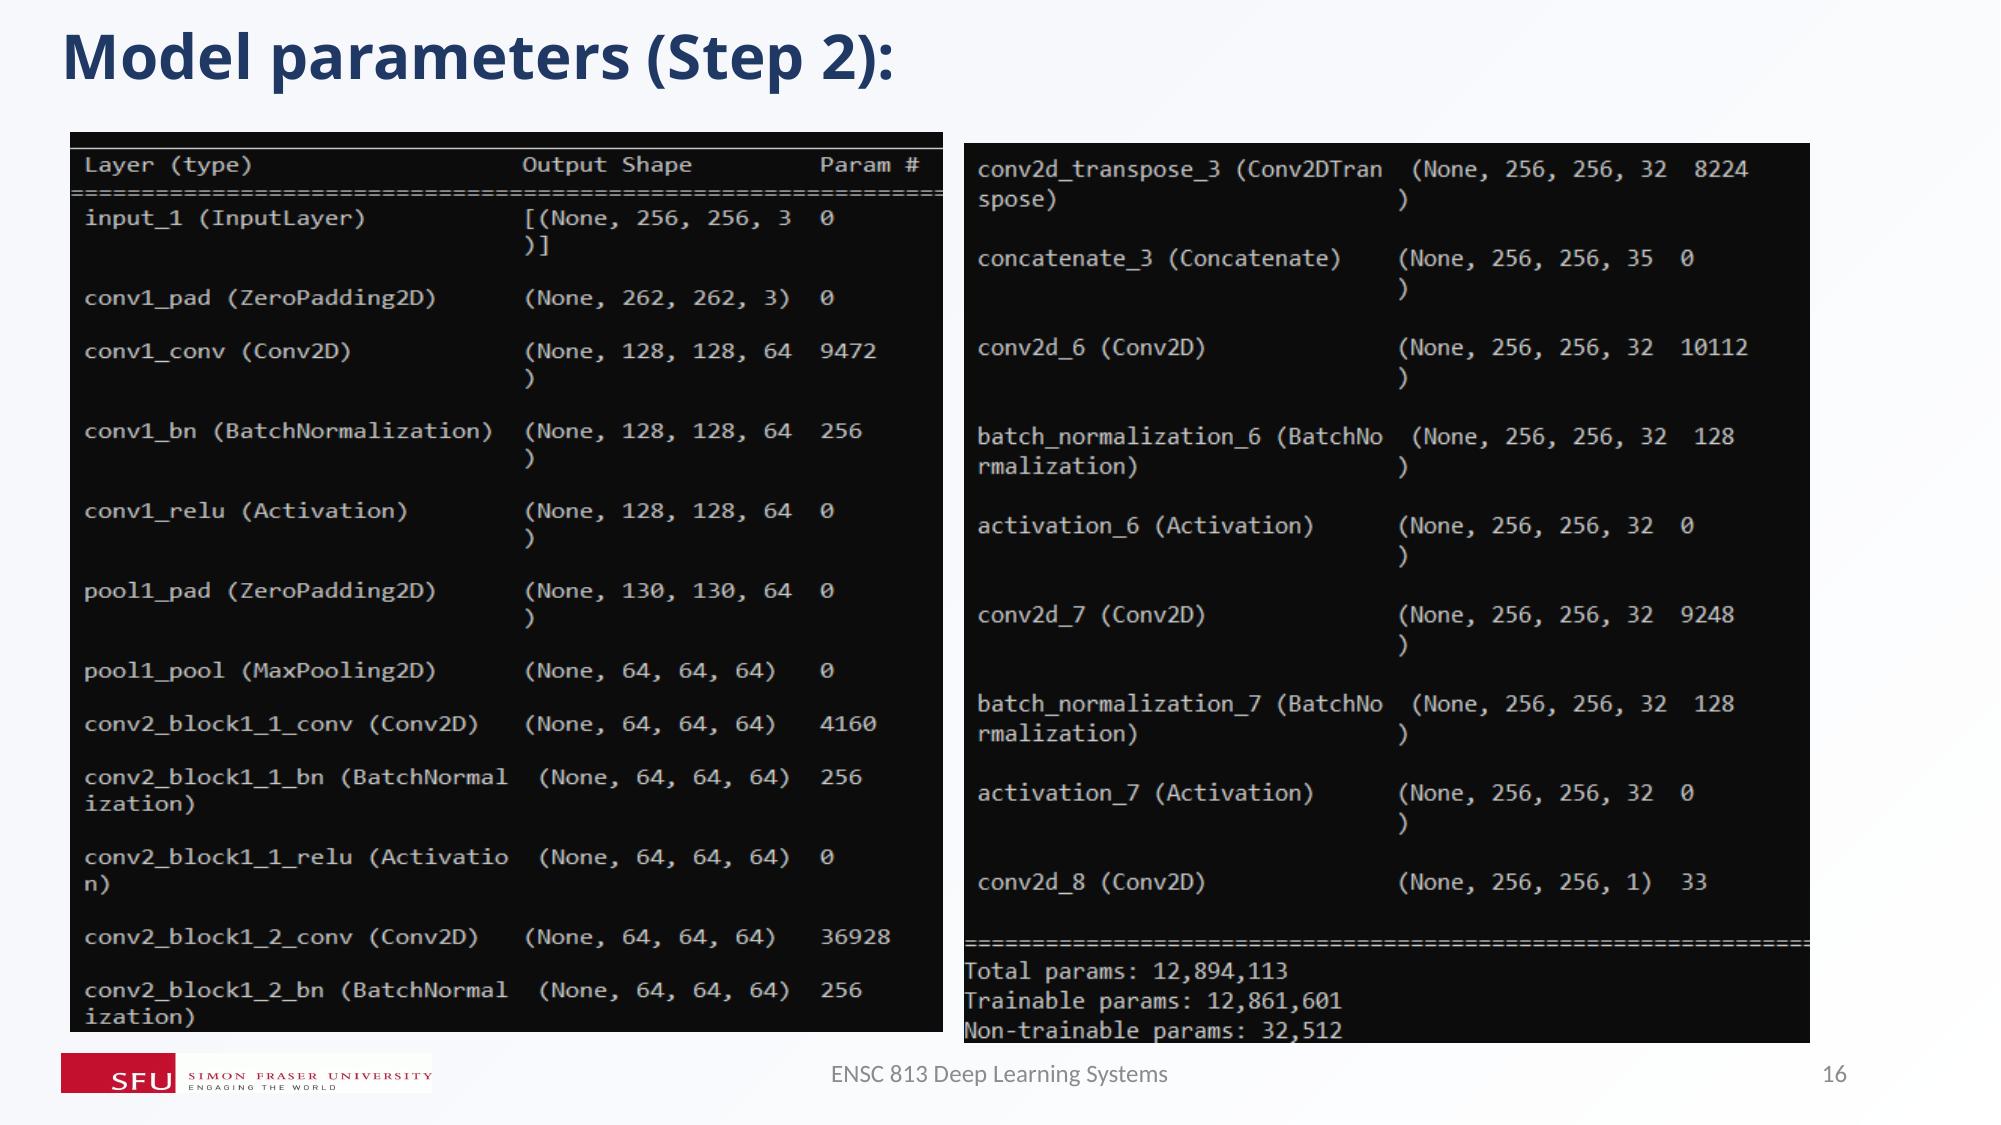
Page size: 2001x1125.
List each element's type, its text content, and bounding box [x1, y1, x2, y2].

text_box Model parameters (Step 2): [46, 0, 920, 133]
footer ENSC 813 Deep Learning Systems [662, 1042, 1338, 1103]
picture [70, 132, 943, 1032]
picture [964, 143, 1810, 1043]
slide_number 16 [1412, 1042, 1863, 1103]
picture [61, 1053, 432, 1093]
